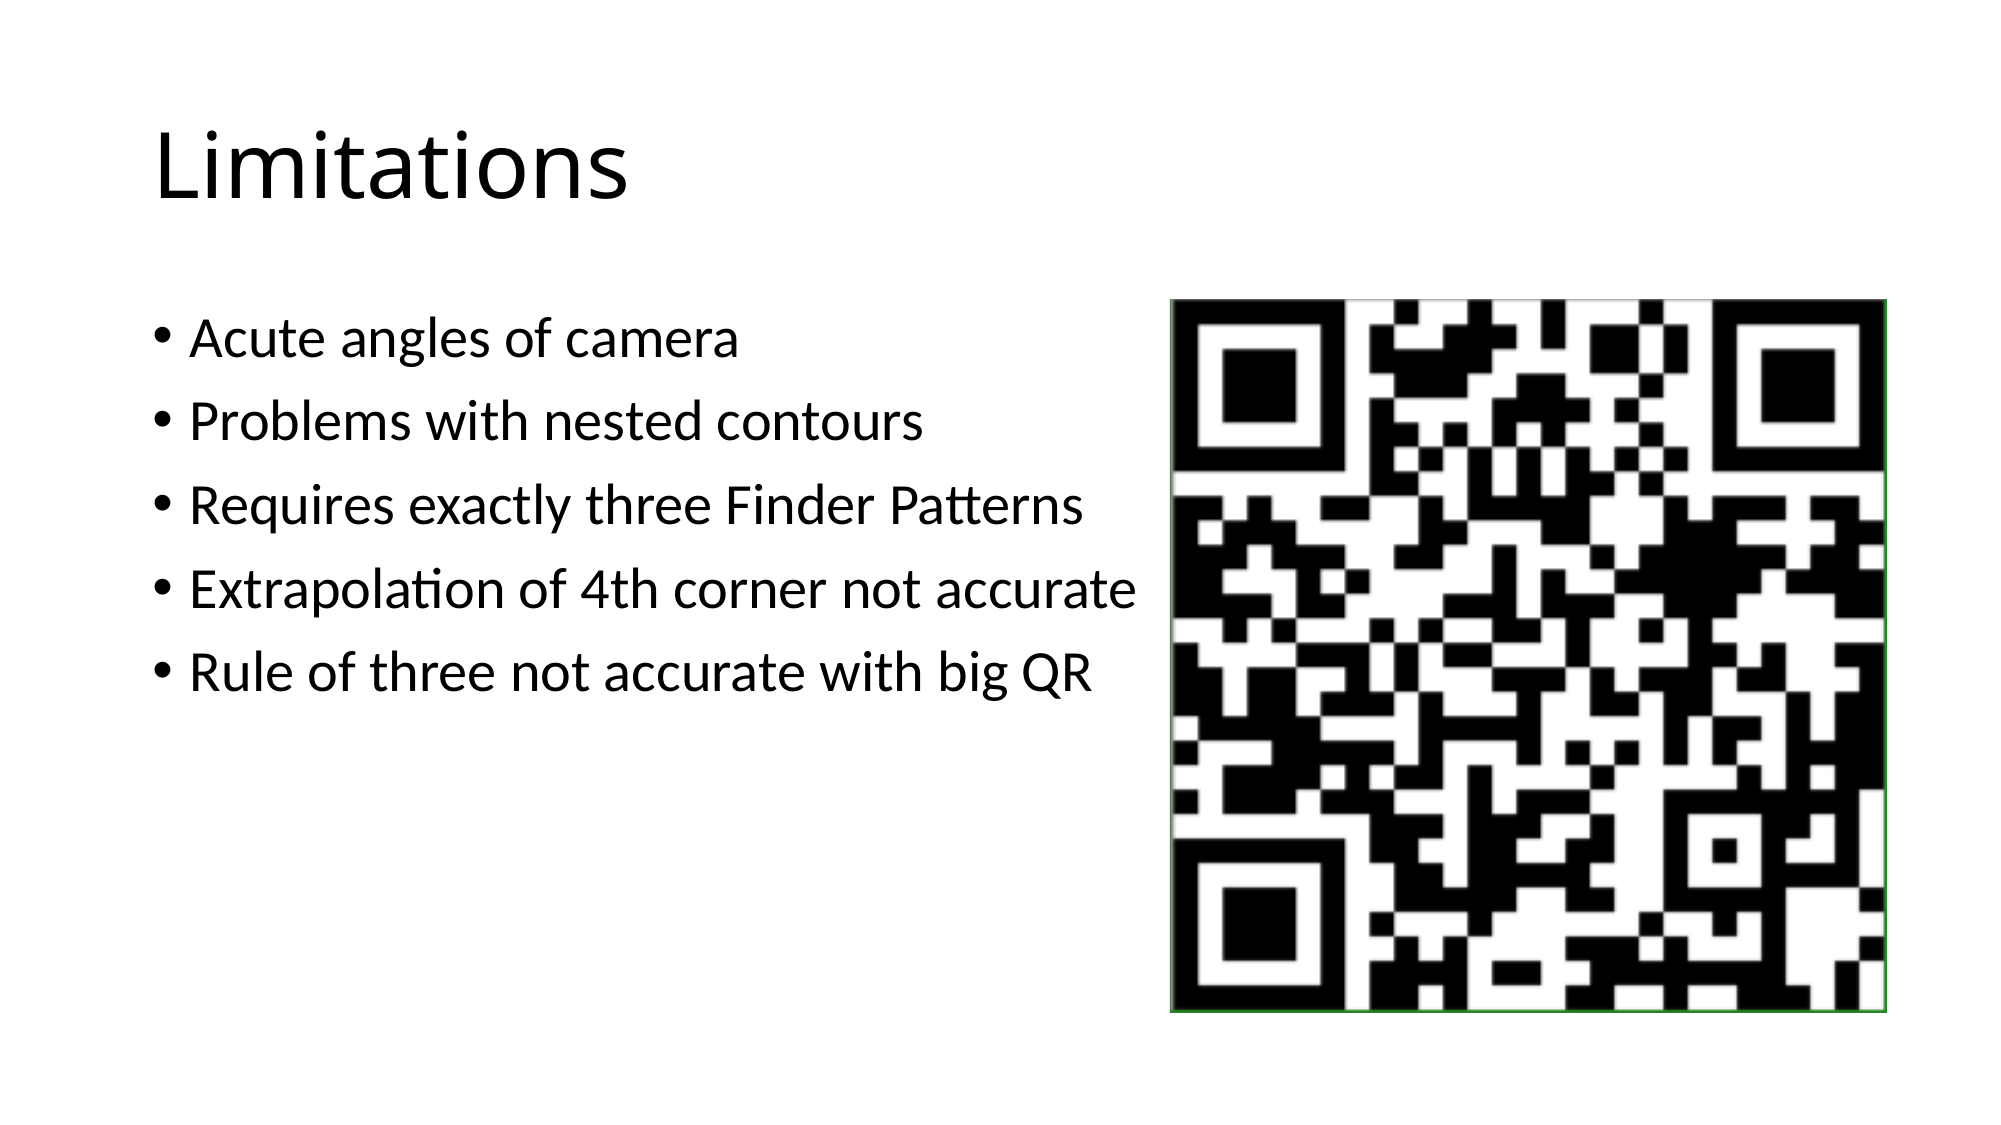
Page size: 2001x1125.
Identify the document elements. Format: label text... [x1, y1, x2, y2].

title Limitations [137, 59, 1863, 278]
list Acute angles of camera Problems with nested contours Requires exactly three Finder Patterns Extrapolation of 4th corner not accurate Rule of three not accurate with big QR [137, 299, 1167, 1014]
picture [1169, 299, 1887, 1013]
